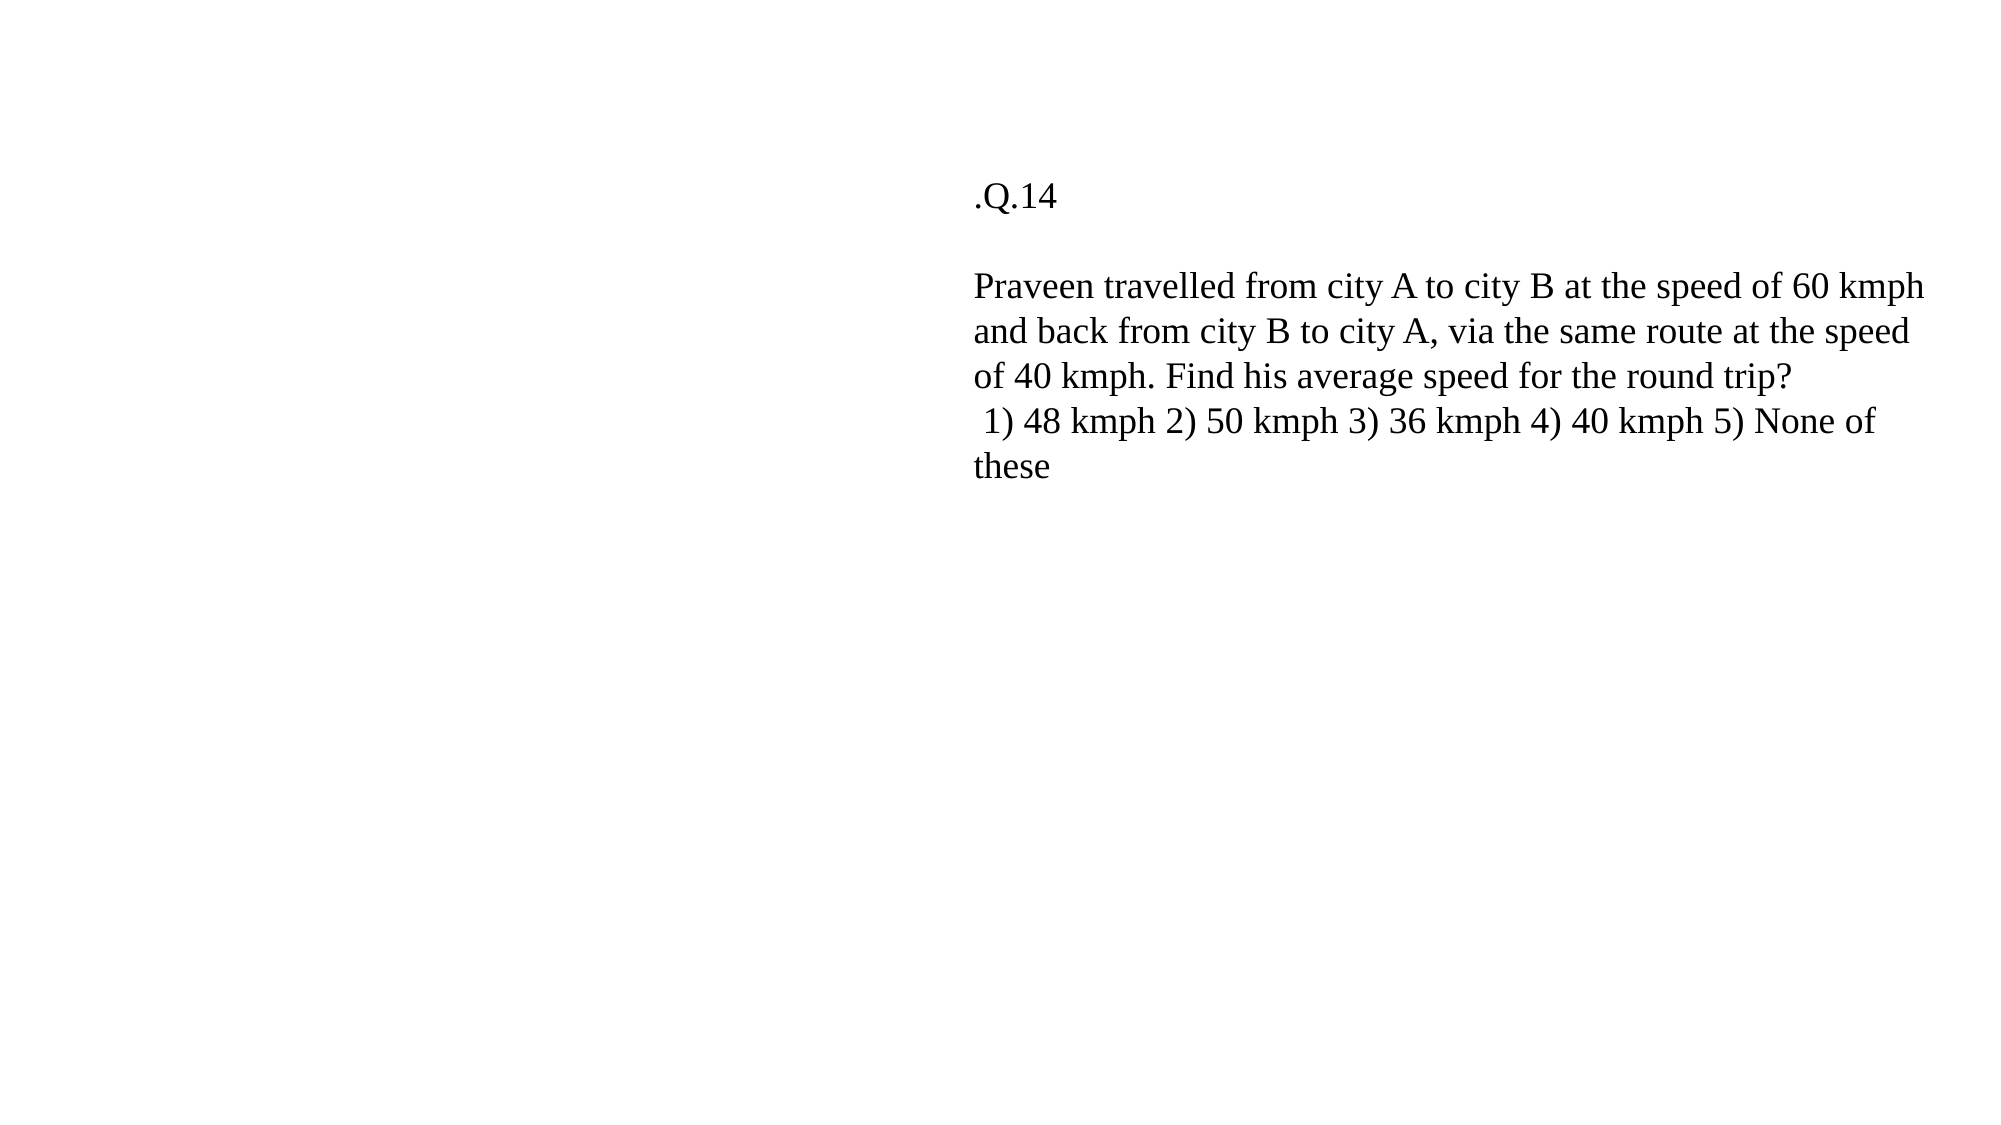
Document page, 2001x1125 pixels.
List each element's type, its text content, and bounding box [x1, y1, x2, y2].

text_box .Q.14 Praveen travelled from city A to city B at the speed of 60 kmph and back from city B to city A, via the same route at the speed of 40 kmph. Find his average speed for the round trip? 1) 48 kmph 2) 50 kmph 3) 36 kmph 4) 40 kmph 5) None of these [958, 163, 1959, 494]
